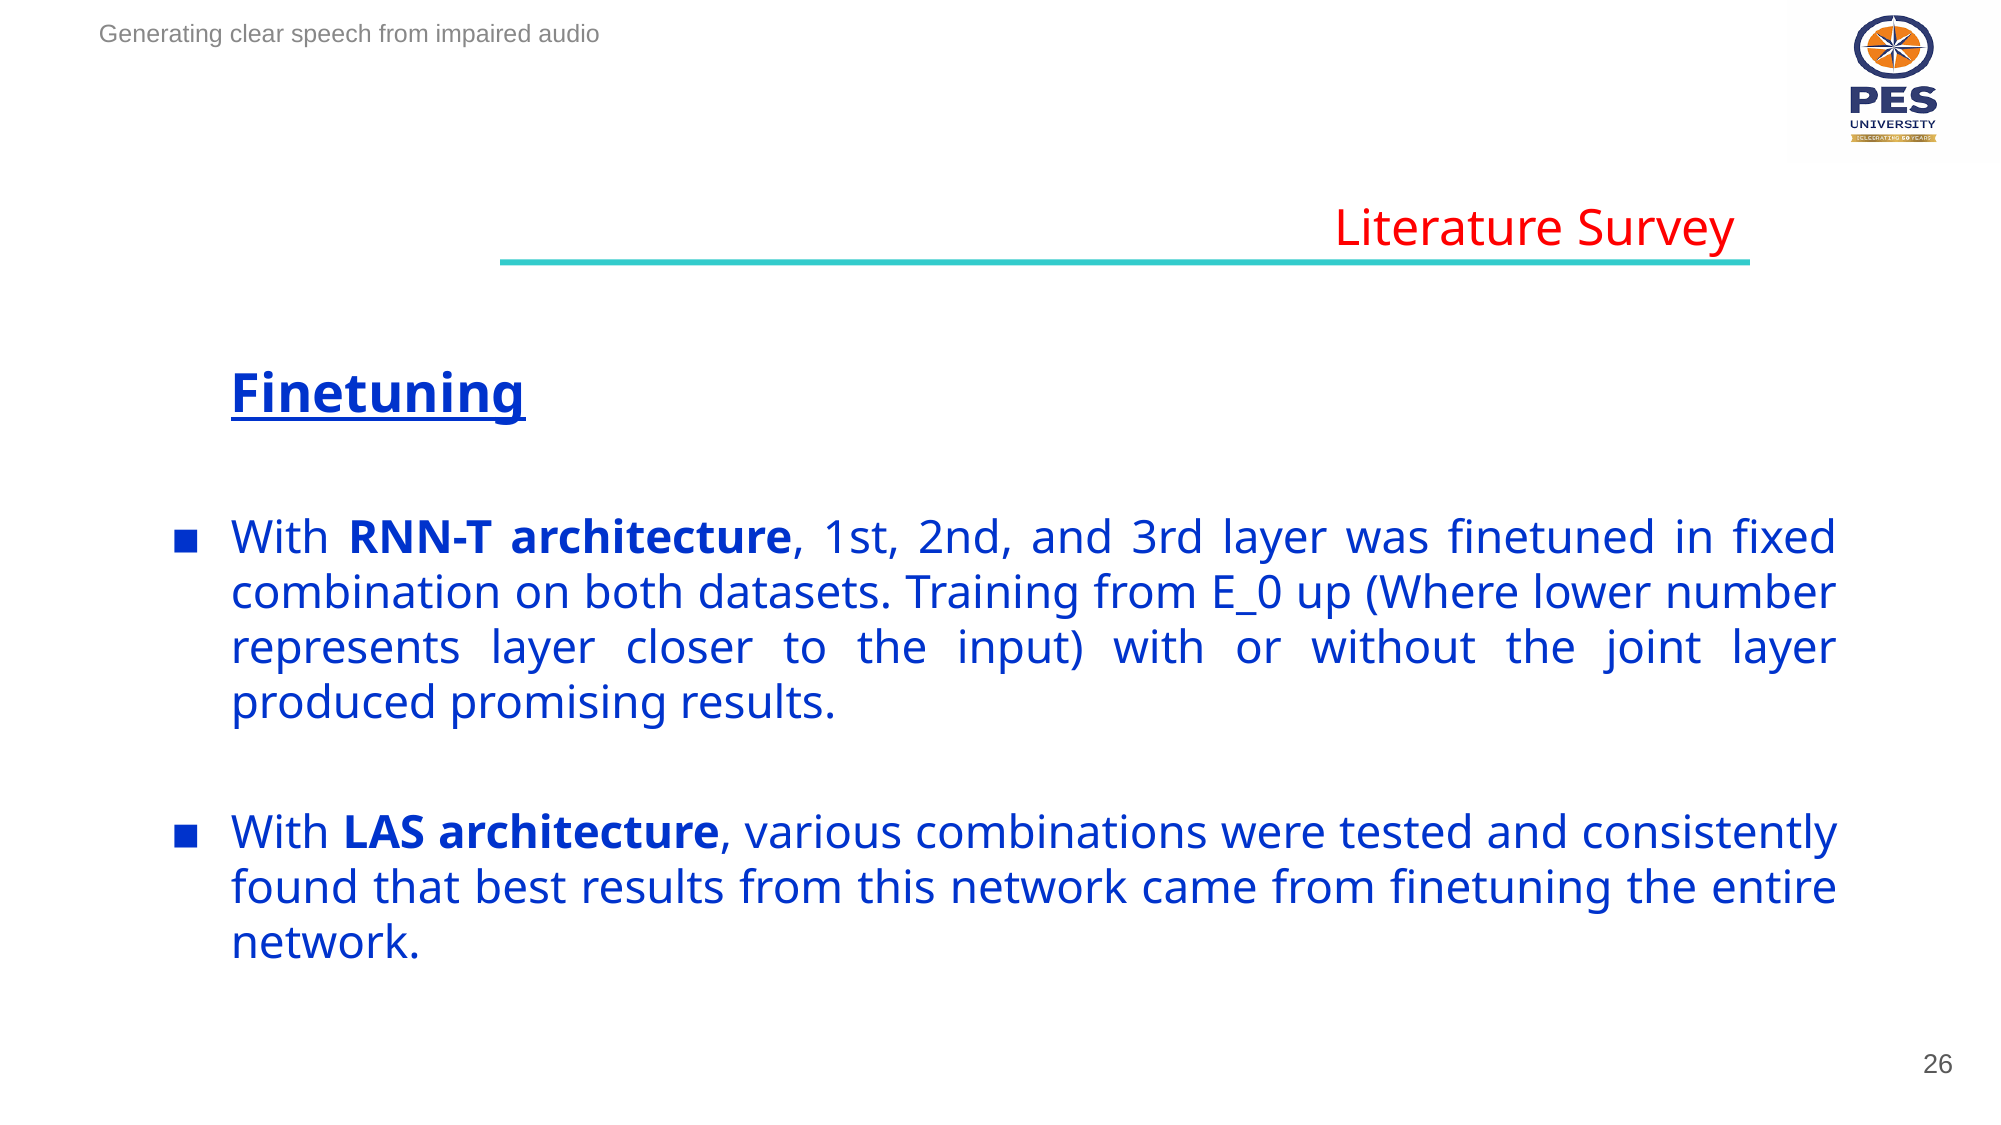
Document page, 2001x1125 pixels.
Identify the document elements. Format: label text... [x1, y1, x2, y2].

text_box Finetuning With RNN-T architecture, 1st, 2nd, and 3rd layer was finetuned in fixed combination on both datasets. Training from E_0 up (Where lower number represents layer closer to the input) with or without the joint layer produced promising results. With LAS architecture, various combinations were tested and consistently found that best results from this network came from finetuning the entire network. [140, 343, 1854, 1093]
text_box Generating clear speech from impaired audio [12, 17, 688, 78]
text_box [500, 259, 1750, 266]
text_box Literature Survey [585, 187, 1750, 264]
slide_number ‹#› [1853, 1019, 1974, 1106]
picture [1787, 0, 2000, 163]
